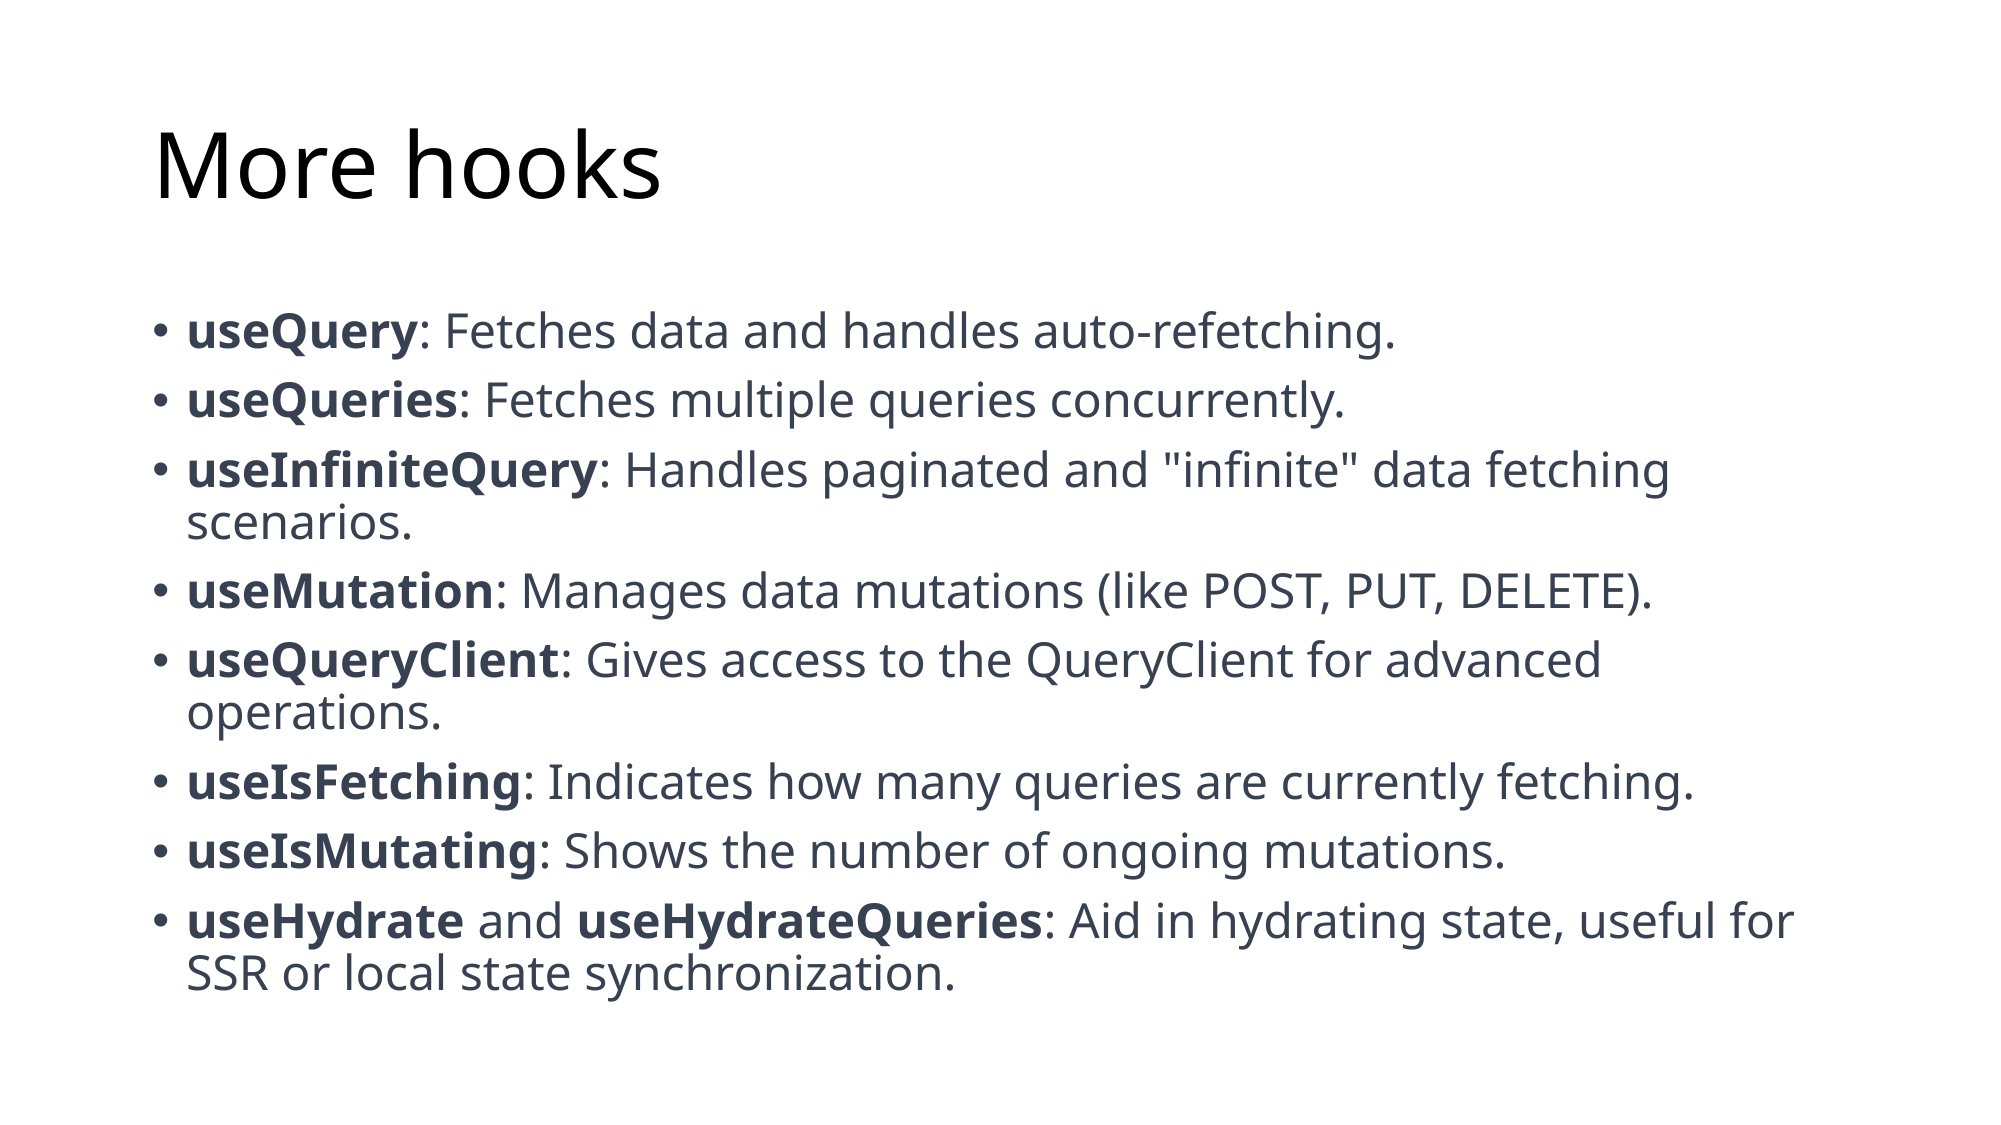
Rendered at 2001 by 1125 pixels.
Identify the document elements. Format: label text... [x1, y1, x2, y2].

list useQuery: Fetches data and handles auto-refetching. useQueries: Fetches multiple queries concurrently. useInfiniteQuery: Handles paginated and "infinite" data fetching scenarios. useMutation: Manages data mutations (like POST, PUT, DELETE). useQueryClient: Gives access to the QueryClient for advanced operations. useIsFetching: Indicates how many queries are currently fetching. useIsMutating: Shows the number of ongoing mutations. useHydrate and useHydrateQueries: Aid in hydrating state, useful for SSR or local state synchronization. [137, 299, 1863, 1014]
title More hooks [137, 59, 1863, 278]
